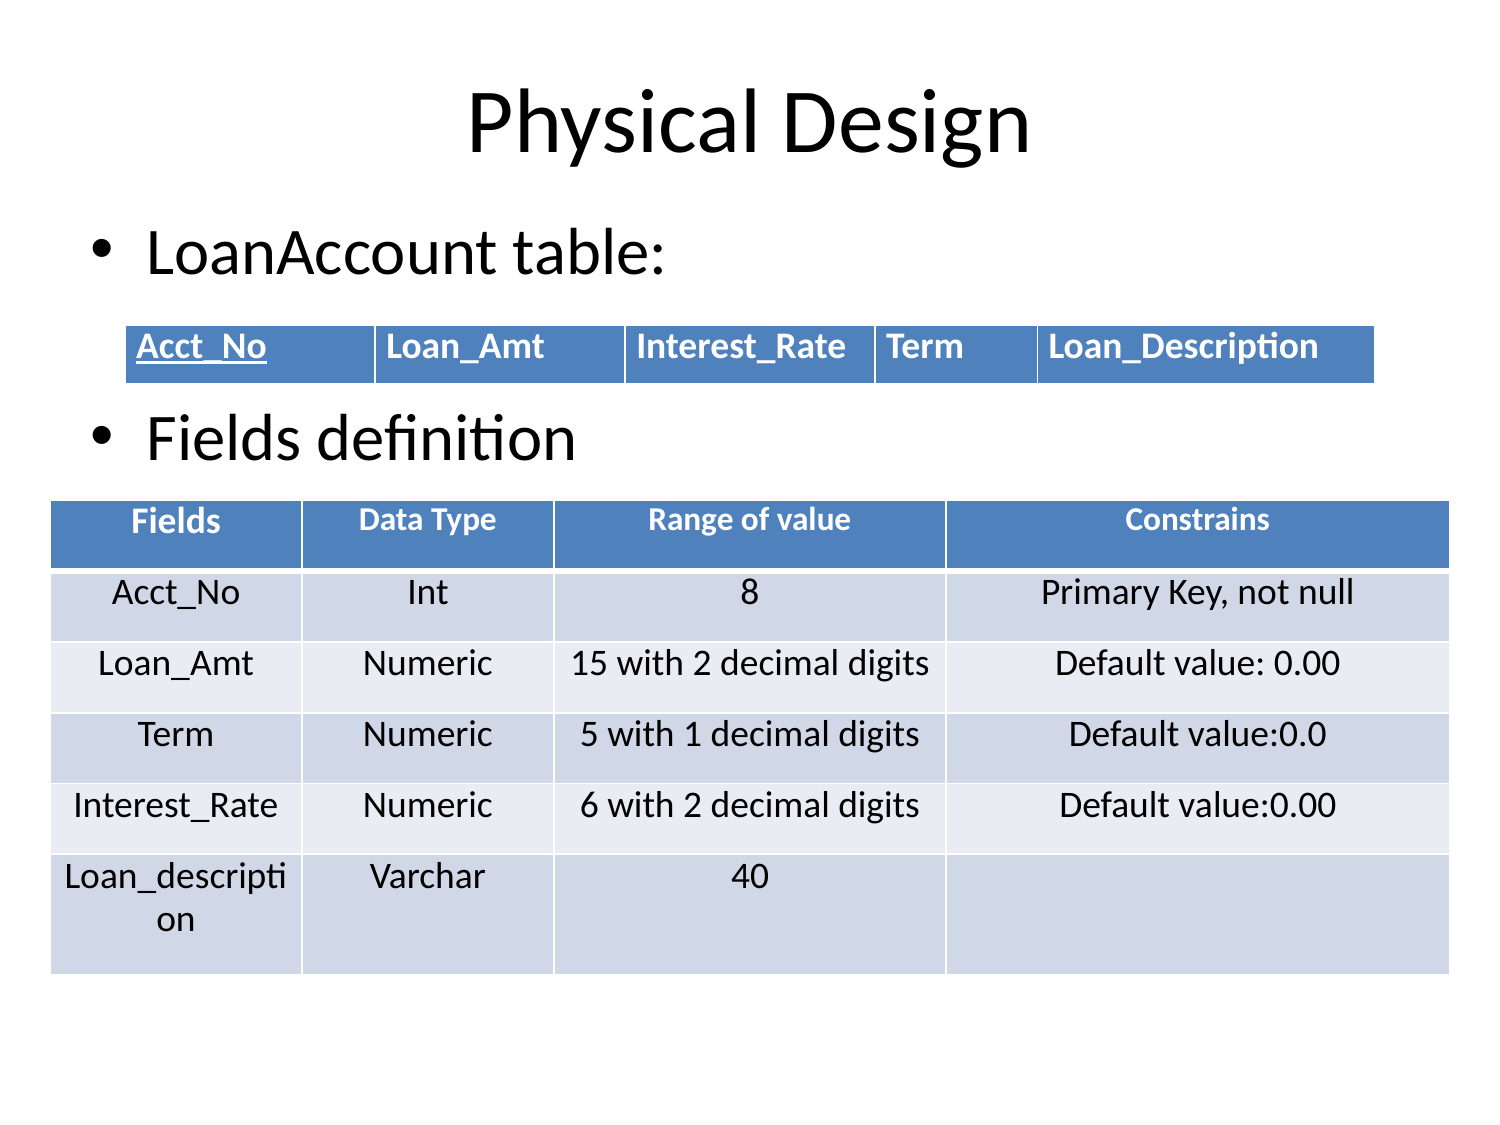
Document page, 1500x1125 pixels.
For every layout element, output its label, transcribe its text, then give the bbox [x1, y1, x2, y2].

table_cell Int [303, 574, 553, 641]
table_cell Default value:0.00 [947, 784, 1449, 853]
table_cell 8 [555, 574, 945, 641]
table_header Constrains [947, 501, 1449, 568]
table_cell Acct_No [51, 574, 301, 641]
table_cell 5 with 1 decimal digits [555, 714, 945, 783]
table_header Data Type [303, 501, 553, 568]
table_cell Term [51, 714, 301, 783]
list LoanAccount table: Fields definition [75, 200, 1425, 499]
table_cell 40 [555, 855, 945, 974]
table_cell Primary Key, not null [947, 574, 1449, 641]
table_header Loan_Amt [376, 326, 624, 383]
table_cell Default value: 0.00 [947, 643, 1449, 712]
table_cell Loan_description [51, 855, 301, 974]
table_cell Interest_Rate [51, 784, 301, 853]
table_cell 6 with 2 decimal digits [555, 784, 945, 853]
table_cell 15 with 2 decimal digits [555, 643, 945, 712]
table_cell Numeric [303, 643, 553, 712]
table_header Acct_No [126, 326, 374, 383]
table_cell Varchar [303, 855, 553, 974]
table_header Interest_Rate [626, 326, 874, 383]
table_header Range of value [555, 501, 945, 568]
table_header Fields [51, 501, 301, 568]
table_cell Numeric [303, 784, 553, 853]
table_header Loan_Description [1038, 326, 1374, 383]
table_cell Numeric [303, 714, 553, 783]
table_cell Default value:0.0 [947, 714, 1449, 783]
table_cell [947, 855, 1449, 974]
title Physical Design [75, 45, 1425, 188]
table_header Term [876, 326, 1037, 383]
table_cell Loan_Amt [51, 643, 301, 712]
